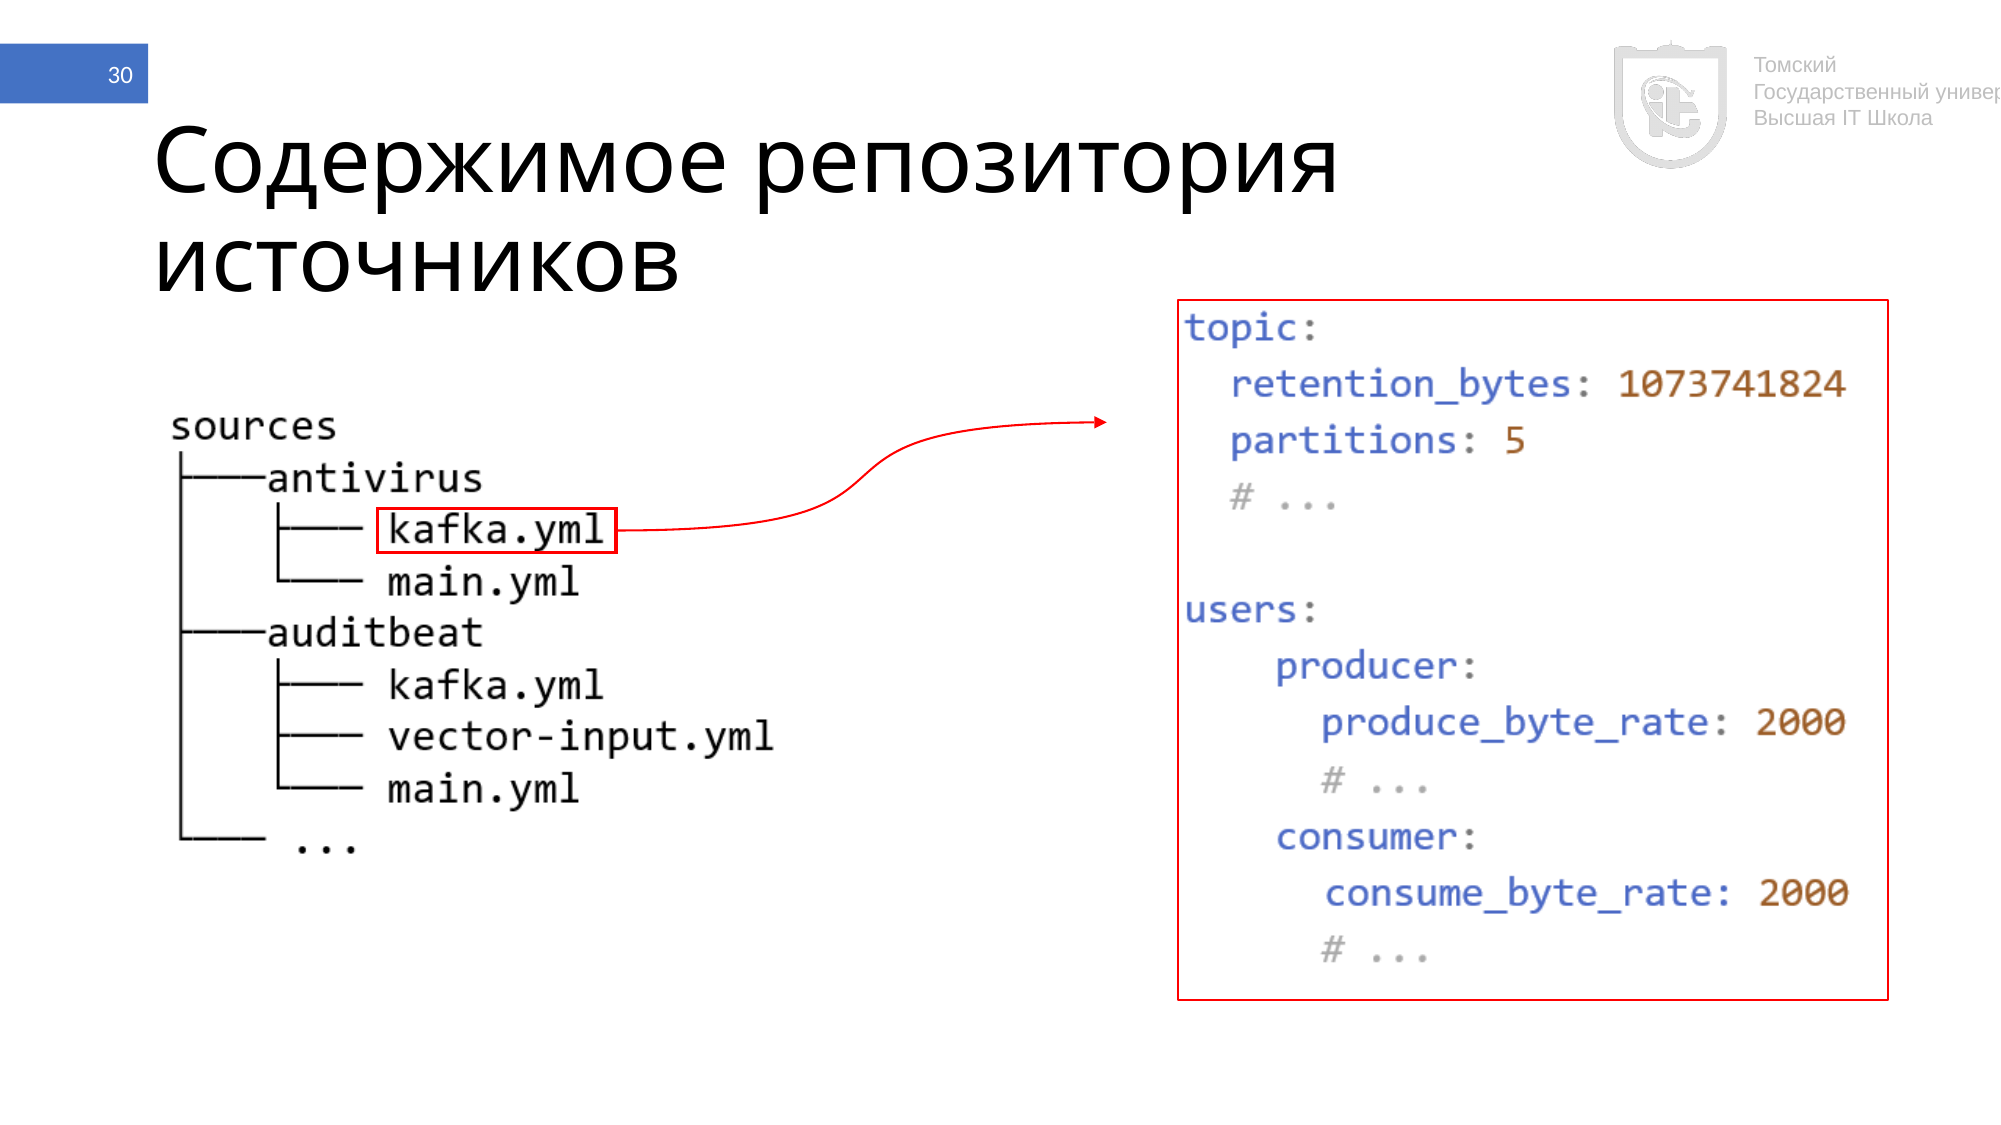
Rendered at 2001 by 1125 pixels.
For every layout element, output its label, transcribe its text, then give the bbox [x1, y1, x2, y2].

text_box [615, 422, 1107, 531]
picture [1492, 0, 1849, 241]
picture [1178, 300, 1887, 1000]
title Содержимое репозитория источников [137, 103, 1661, 321]
text_box Томский Государственный университет Высшая IT Школа [1849, 43, 2000, 138]
text_box [0, 43, 27, 104]
picture [137, 380, 822, 899]
text_box 30 [27, 43, 149, 104]
